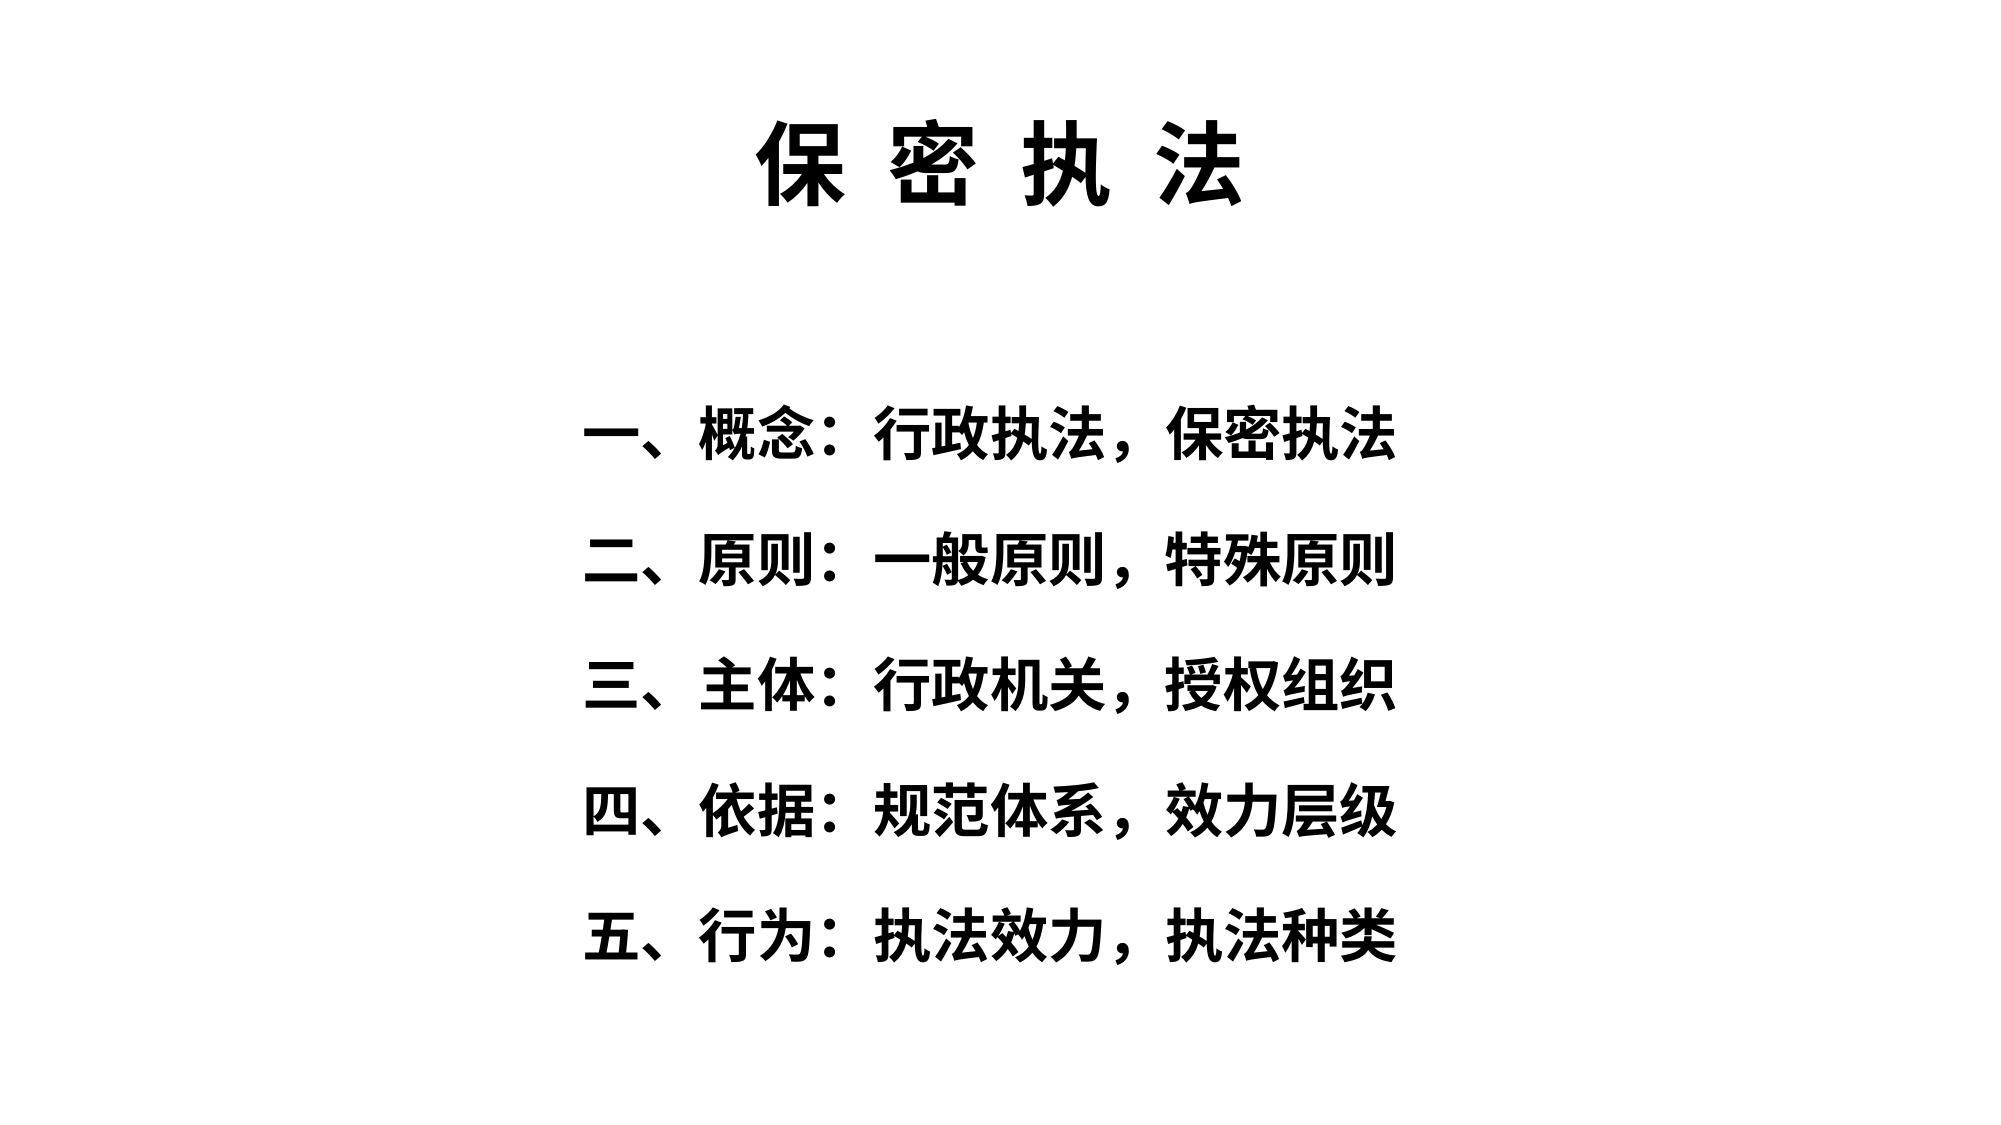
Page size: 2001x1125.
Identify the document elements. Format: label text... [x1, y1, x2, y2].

list 一、概念：行政执法，保密执法 二、原则：一般原则，特殊原则 三、主体：行政机关，授权组织 四、依据：规范体系，效力层级 五、行为：执法效力，执法种类 [567, 354, 1563, 996]
title 保 密 执 法 [137, 59, 1863, 278]
